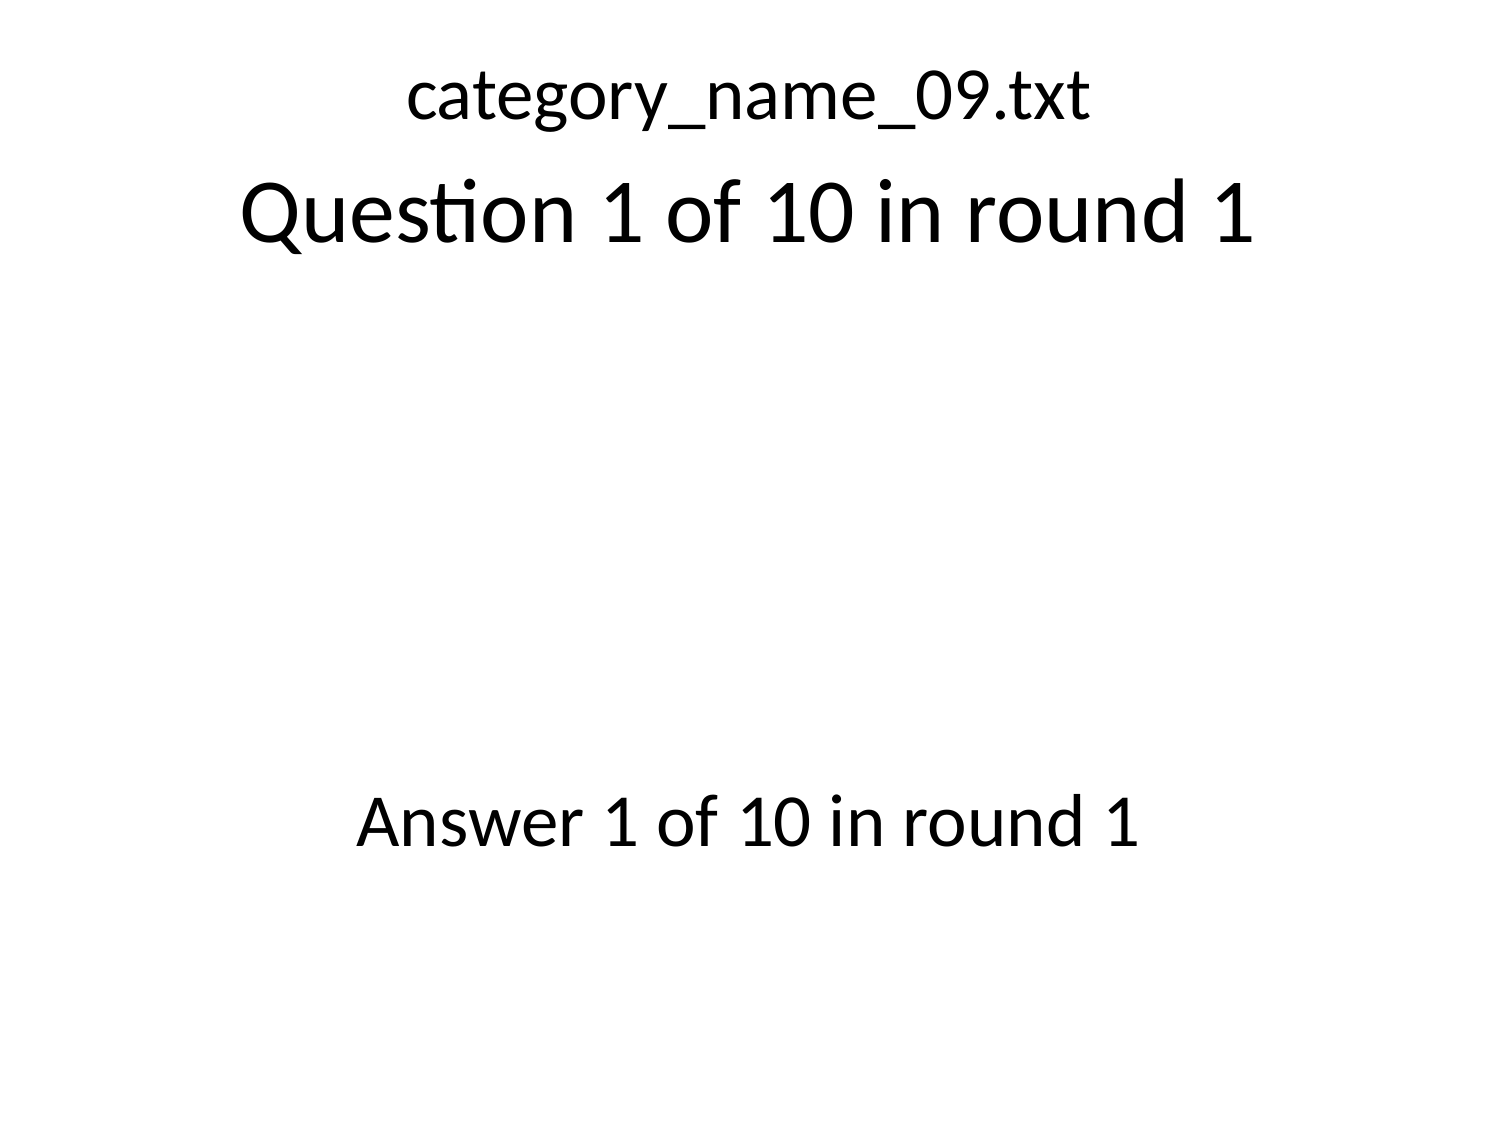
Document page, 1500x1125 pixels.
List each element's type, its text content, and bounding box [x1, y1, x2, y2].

text_box category_name_09.txt [35, 37, 1463, 143]
text_box Question 1 of 10 in round 1 [35, 143, 1463, 764]
text_box Answer 1 of 10 in round 1 [35, 764, 1463, 921]
